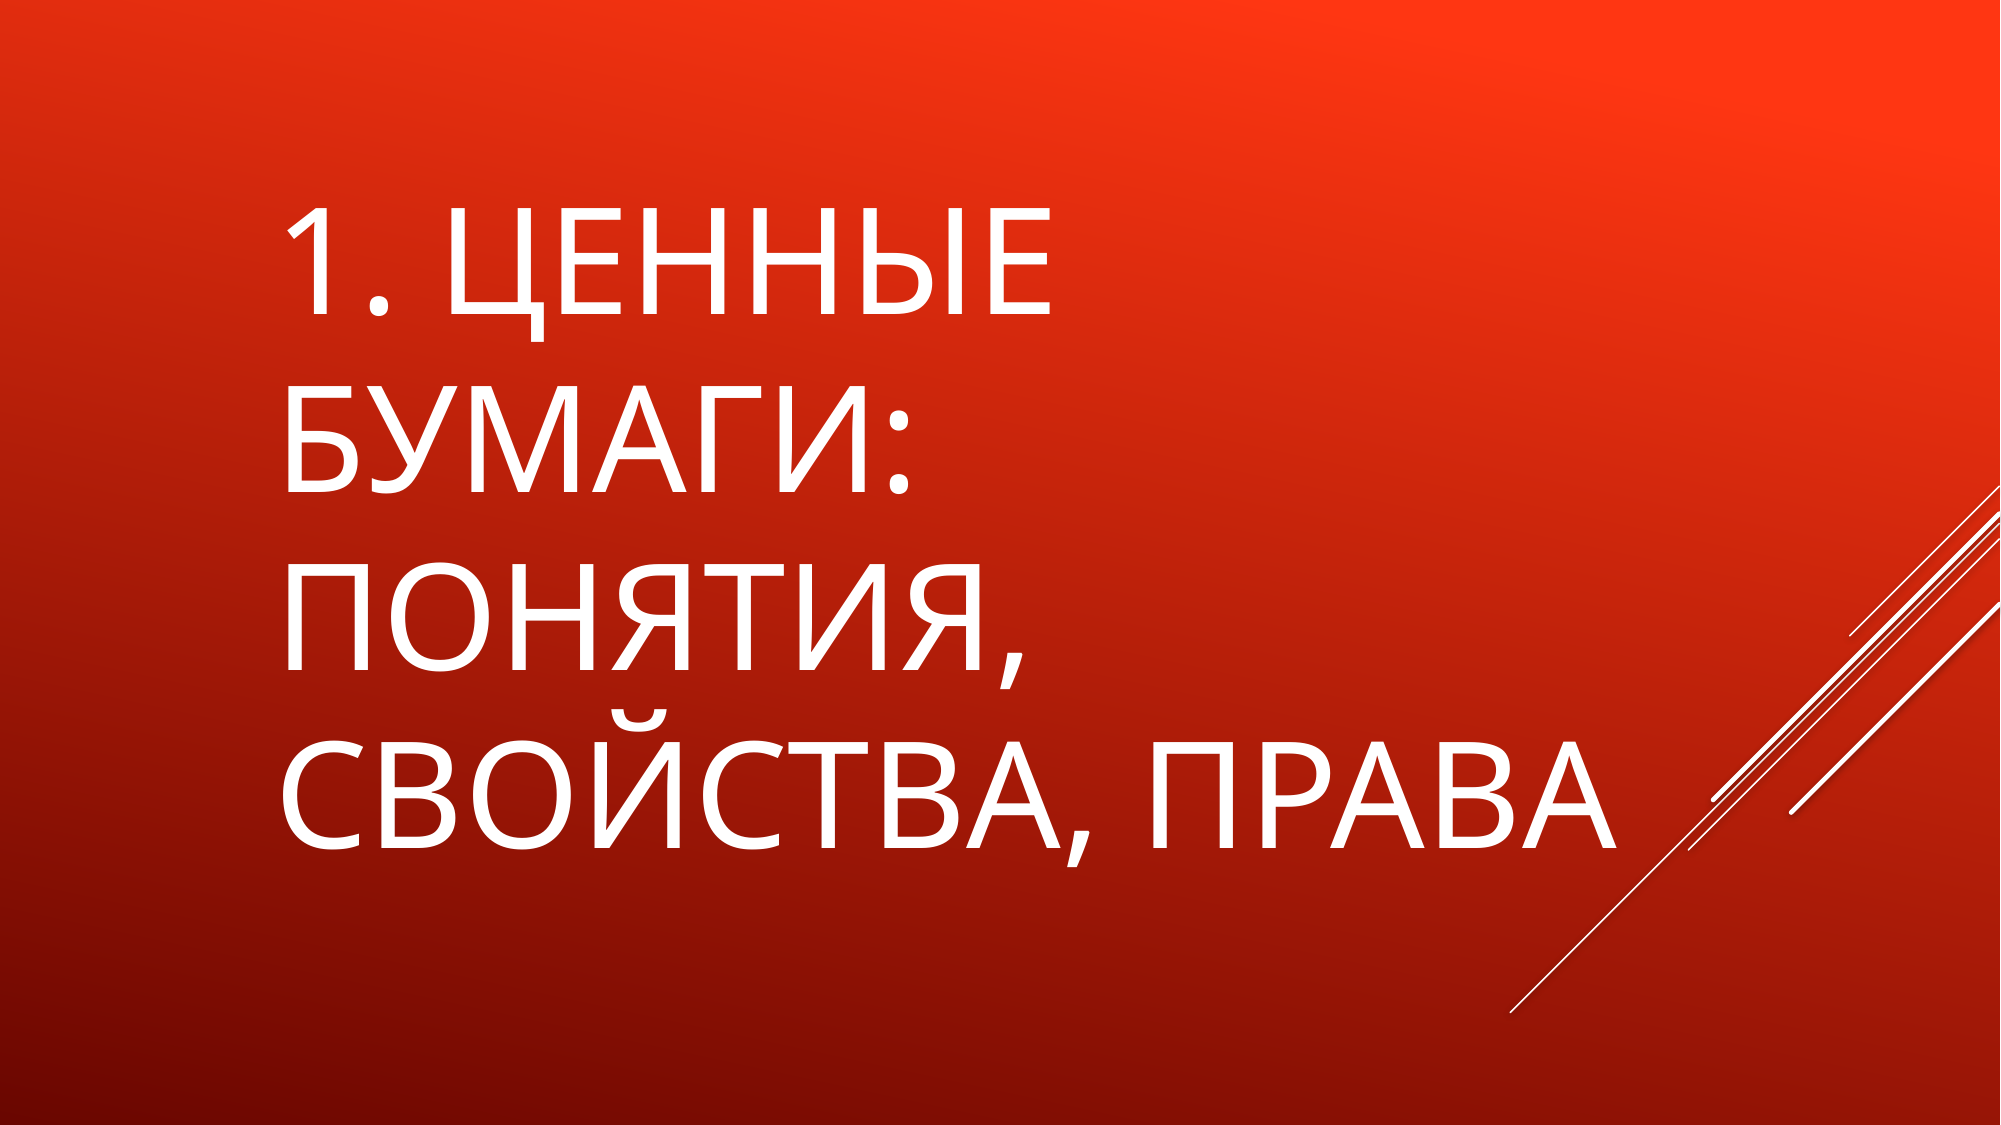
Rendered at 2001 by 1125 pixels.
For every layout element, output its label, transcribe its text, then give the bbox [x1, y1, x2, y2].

title 1. Ценные бумаги: понятия, свойства, права [259, 82, 1653, 1043]
